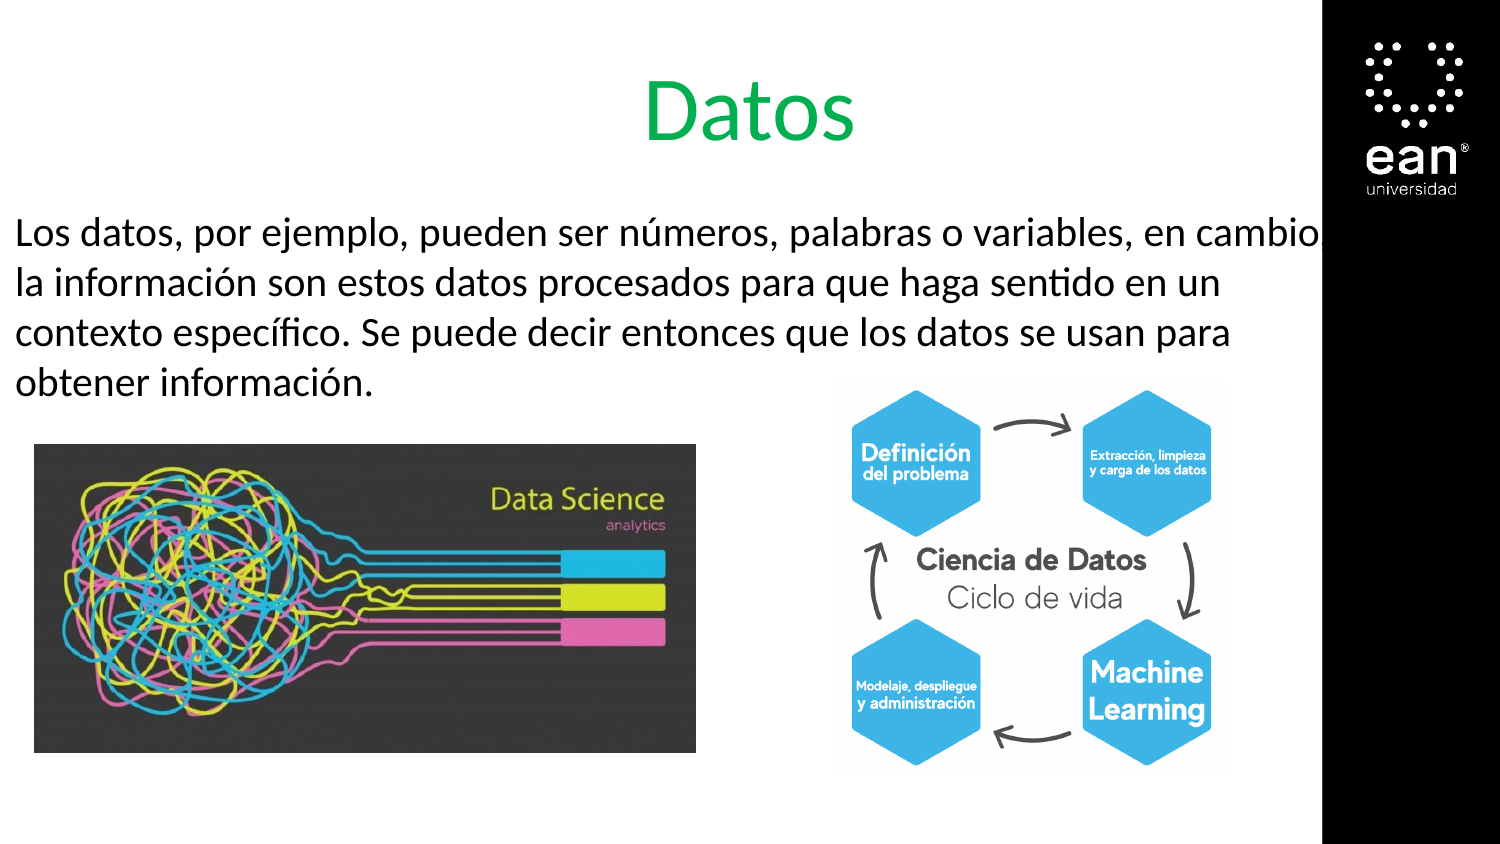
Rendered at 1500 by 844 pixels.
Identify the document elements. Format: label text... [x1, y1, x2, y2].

title Datos [75, 33, 1425, 175]
list Los datos, por ejemplo, pueden ser números, palabras o variables, en cambio, la información son estos datos procesados para que haga sentido en un contexto específico. Se puede decir entonces que los datos se usan para obtener información. [0, 196, 1350, 422]
picture [0, 0, 1500, 844]
